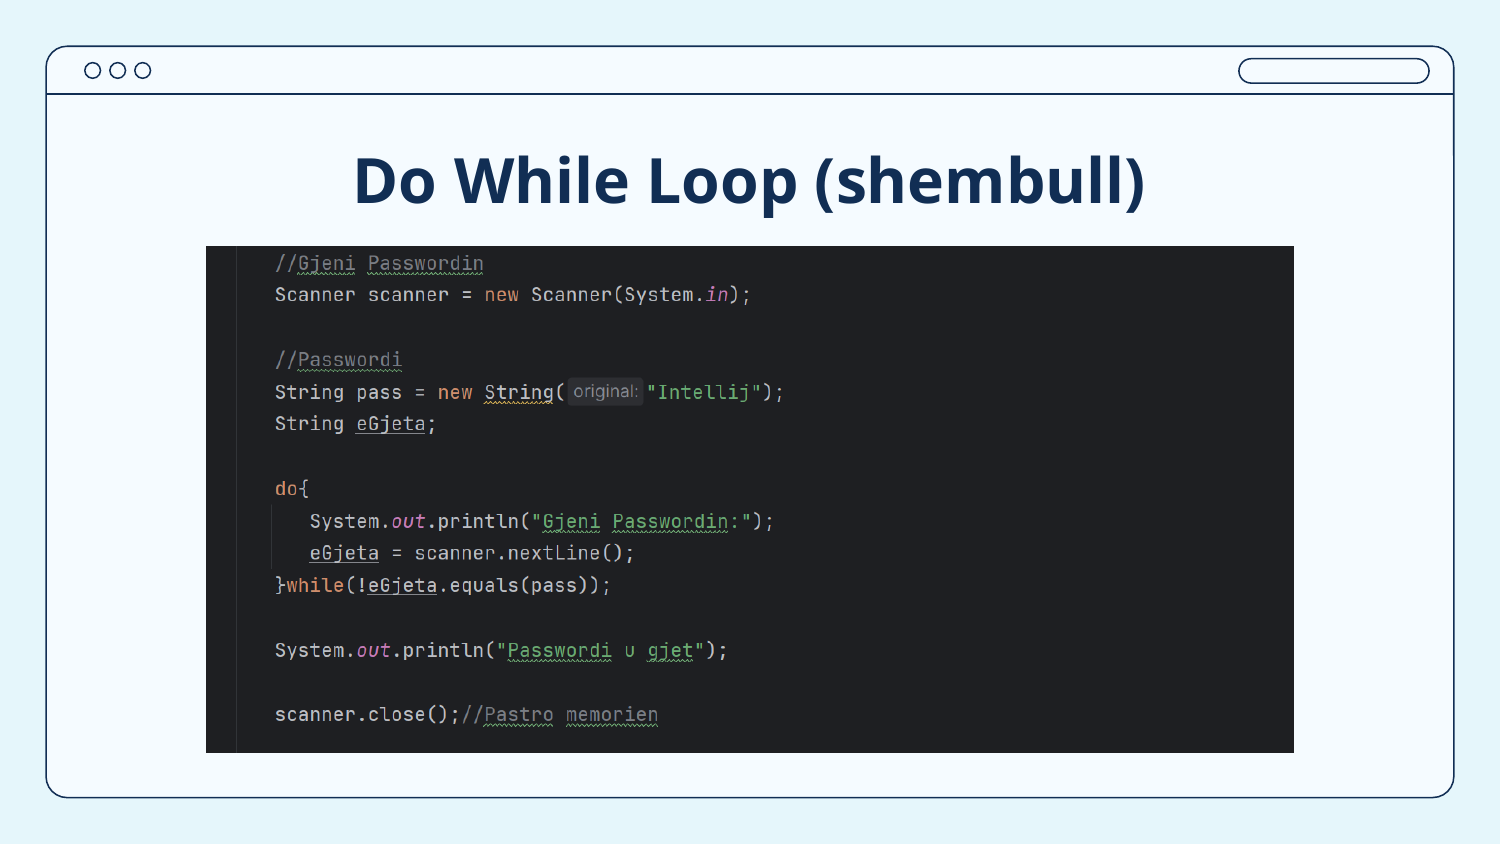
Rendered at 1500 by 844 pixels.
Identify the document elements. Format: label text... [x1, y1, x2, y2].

title Do While Loop (shembull) [118, 126, 1382, 221]
picture [206, 245, 1294, 753]
